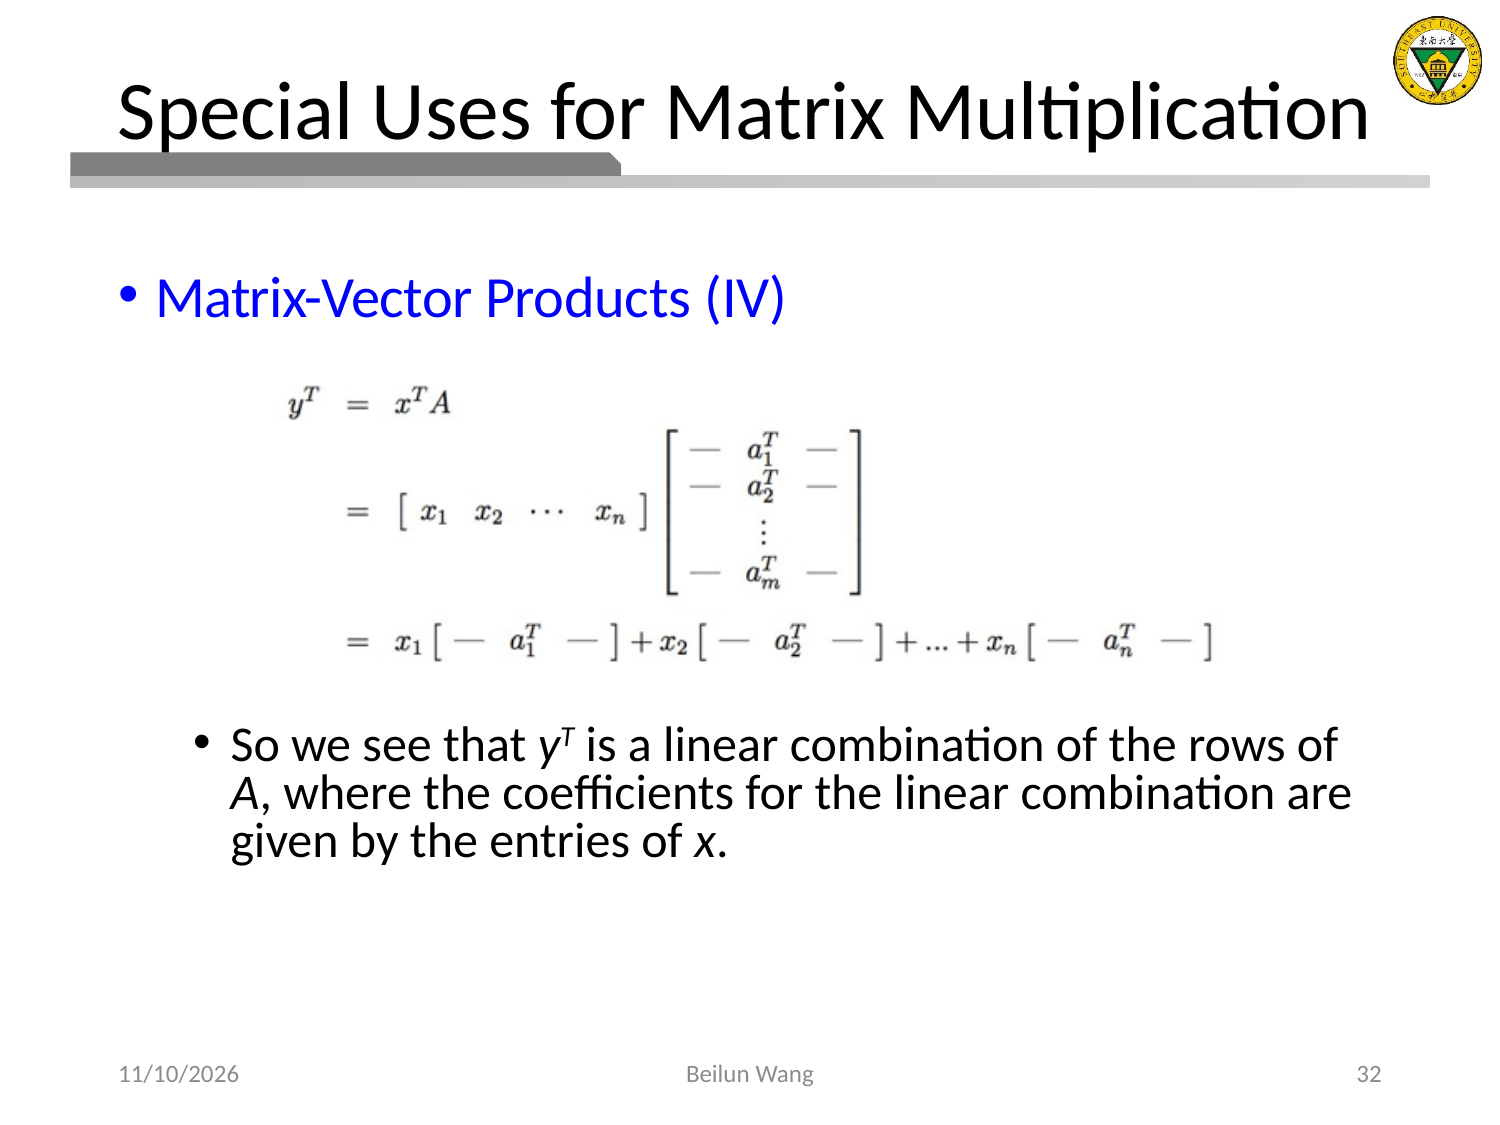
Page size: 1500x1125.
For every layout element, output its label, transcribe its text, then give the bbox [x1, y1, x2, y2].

picture [229, 358, 1306, 675]
list Matrix-Vector Products (IV) So we see that yT is a linear combination of the rows of A, where the coefficients for the linear combination are given by the entries of x. [103, 264, 1397, 1014]
slide_number 32 [1059, 1042, 1397, 1103]
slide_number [103, 1042, 441, 1103]
picture [1393, 16, 1482, 105]
footer Beilun Wang [496, 1042, 1004, 1103]
title Special Uses for Matrix Multiplication [103, 59, 1437, 170]
